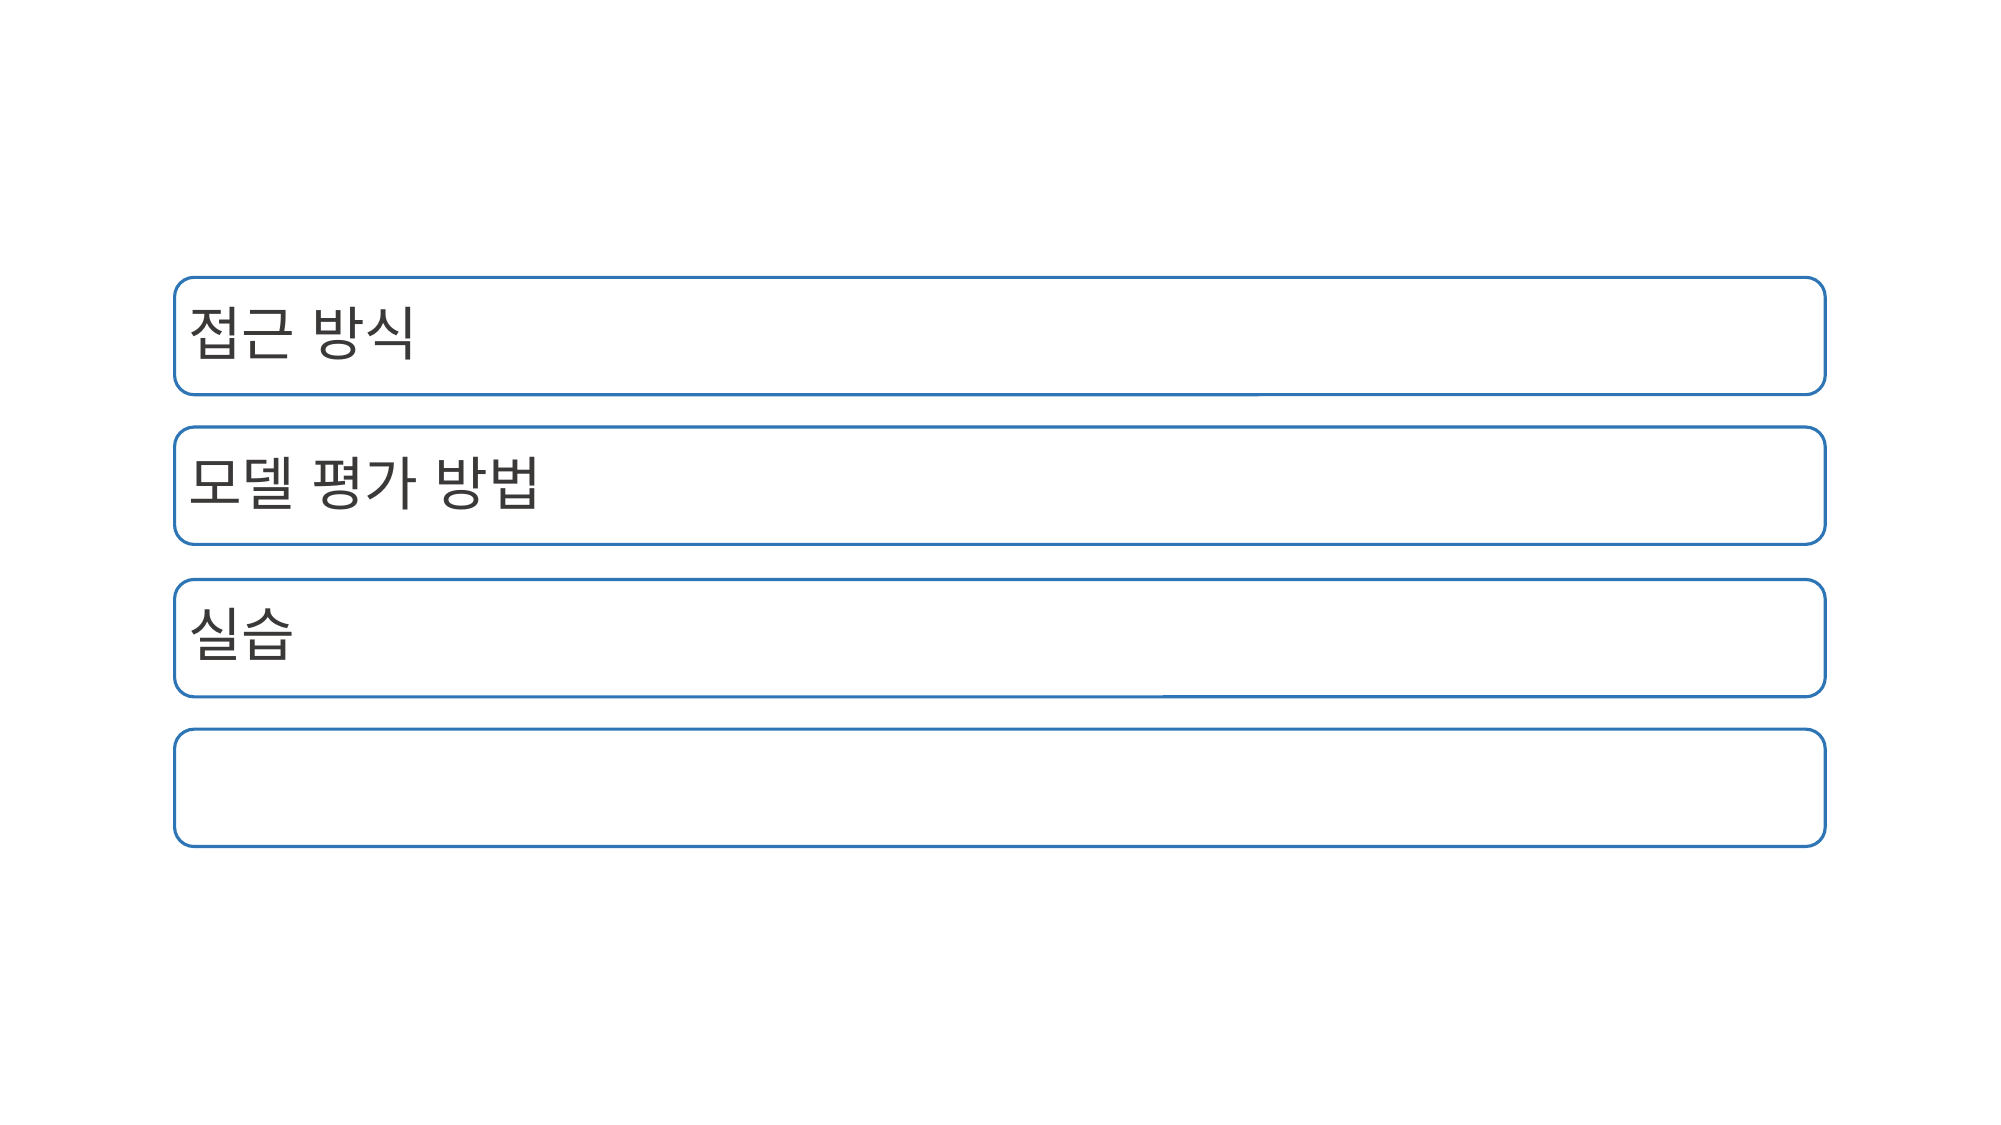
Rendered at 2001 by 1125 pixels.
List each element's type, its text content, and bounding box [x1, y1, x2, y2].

list 모델 평가 방법 [171, 425, 1828, 548]
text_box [128, 718, 1875, 876]
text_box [167, 721, 244, 774]
list 실습 [171, 576, 1828, 699]
list 접근 방식 [171, 275, 1828, 398]
